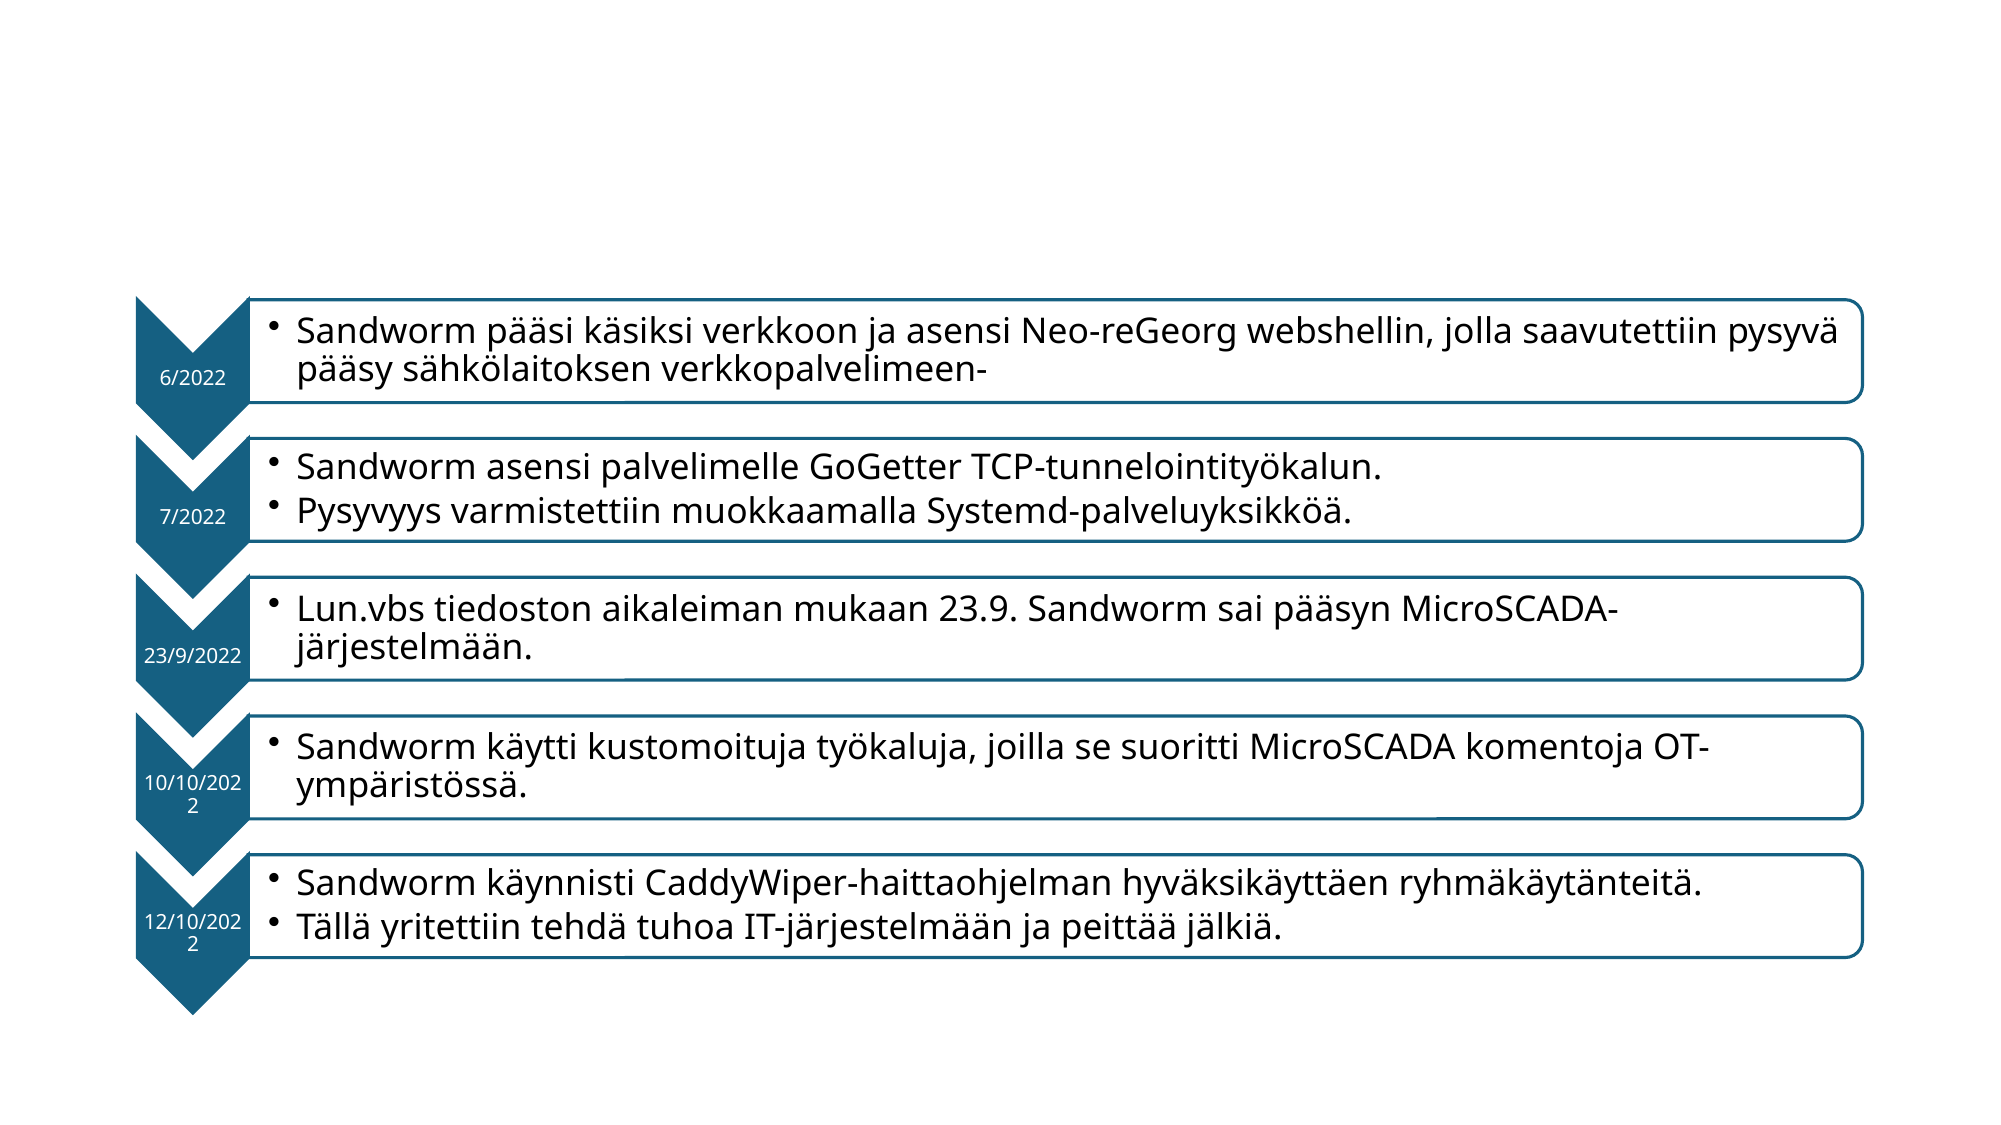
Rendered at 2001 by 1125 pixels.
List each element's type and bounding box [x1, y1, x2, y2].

list [136, 298, 1863, 1014]
